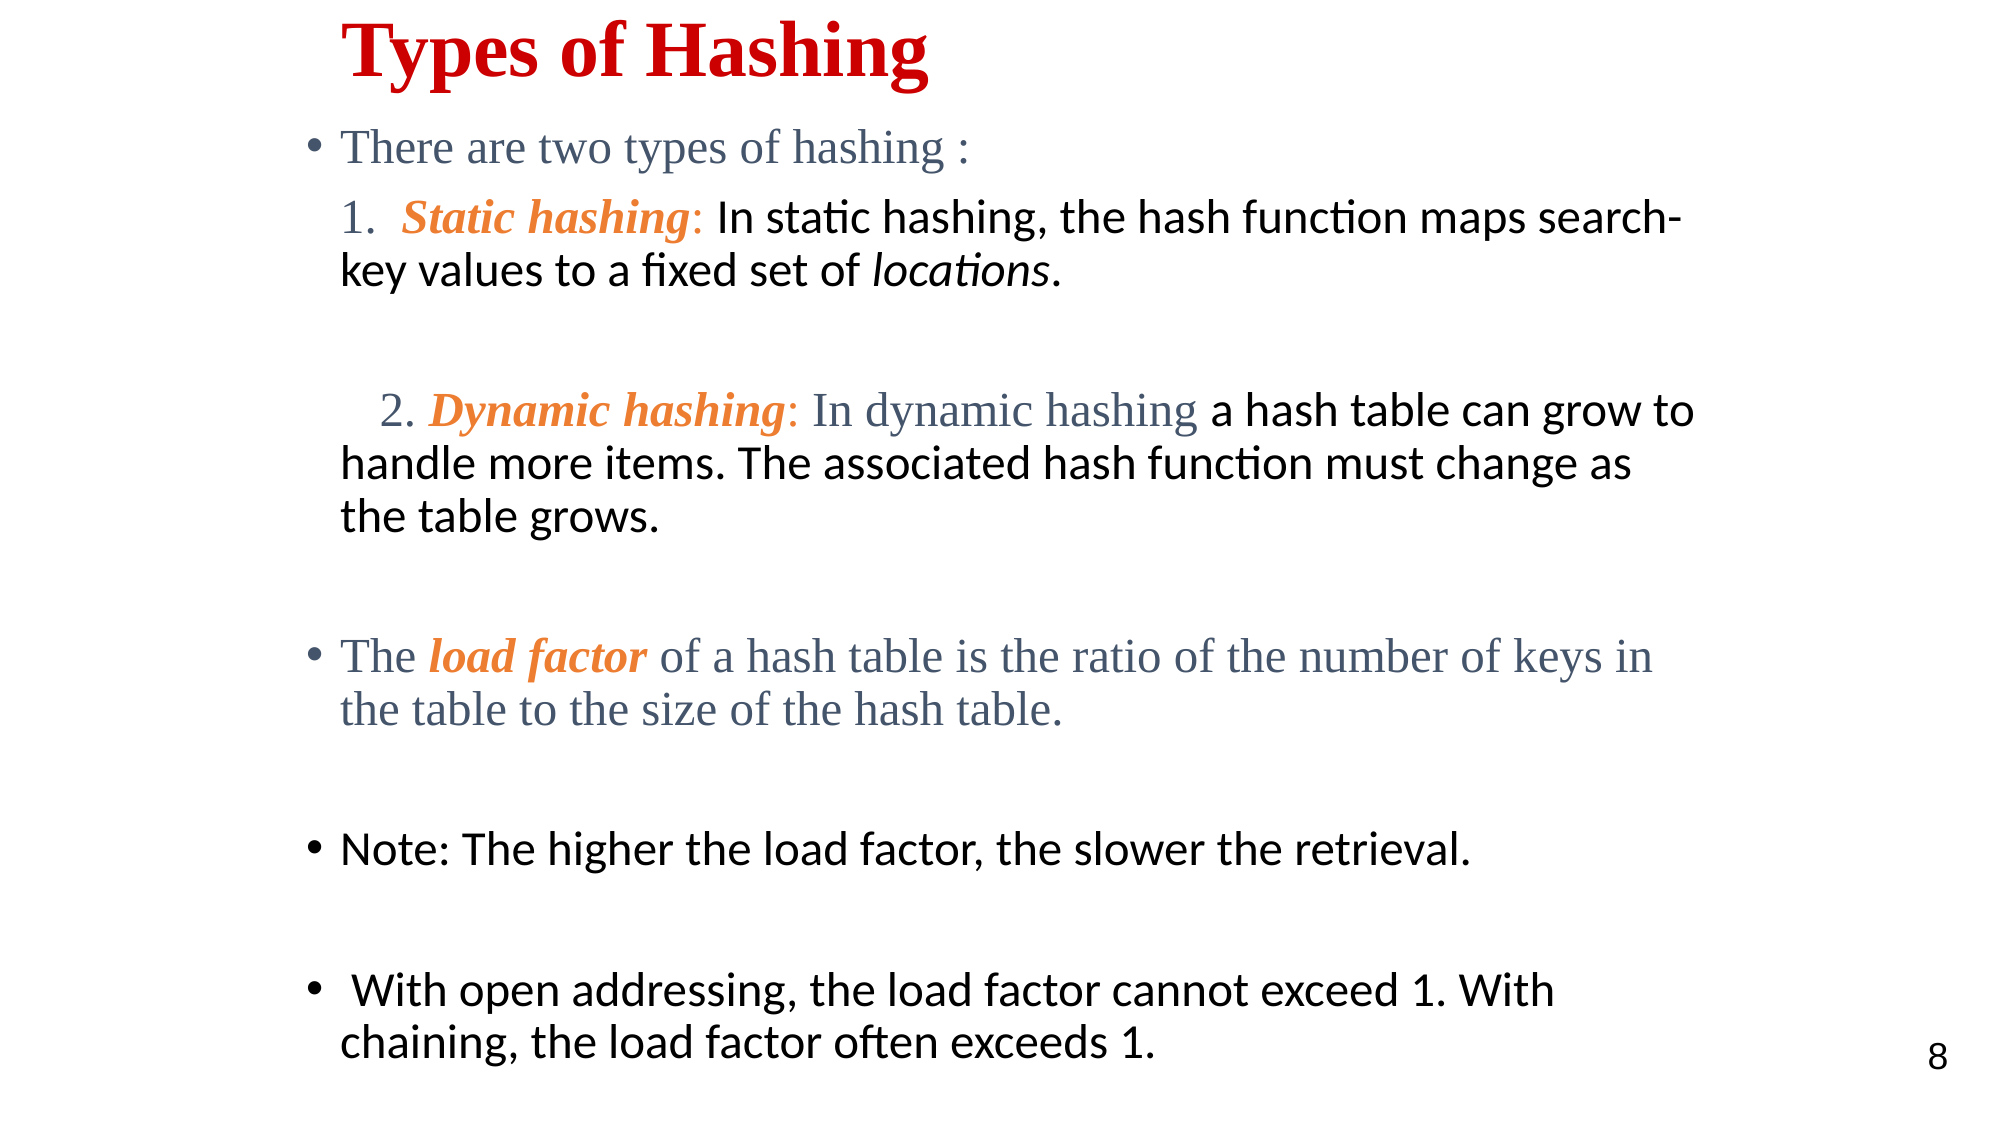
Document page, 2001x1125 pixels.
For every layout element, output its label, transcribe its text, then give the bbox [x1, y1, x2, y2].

list There are two types of hashing : 1. Static hashing: In static hashing, the hash function maps search-key values to a fixed set of locations. 2. Dynamic hashing: In dynamic hashing a hash table can grow to handle more items. The associated hash function must change as the table grows. The load factor of a hash table is the ratio of the number of keys in the table to the size of the hash table. Note: The higher the load factor, the slower the retrieval. With open addressing, the load factor cannot exceed 1. With chaining, the load factor often exceeds 1. [291, 113, 1717, 1083]
title Types of Hashing [326, 0, 1677, 102]
